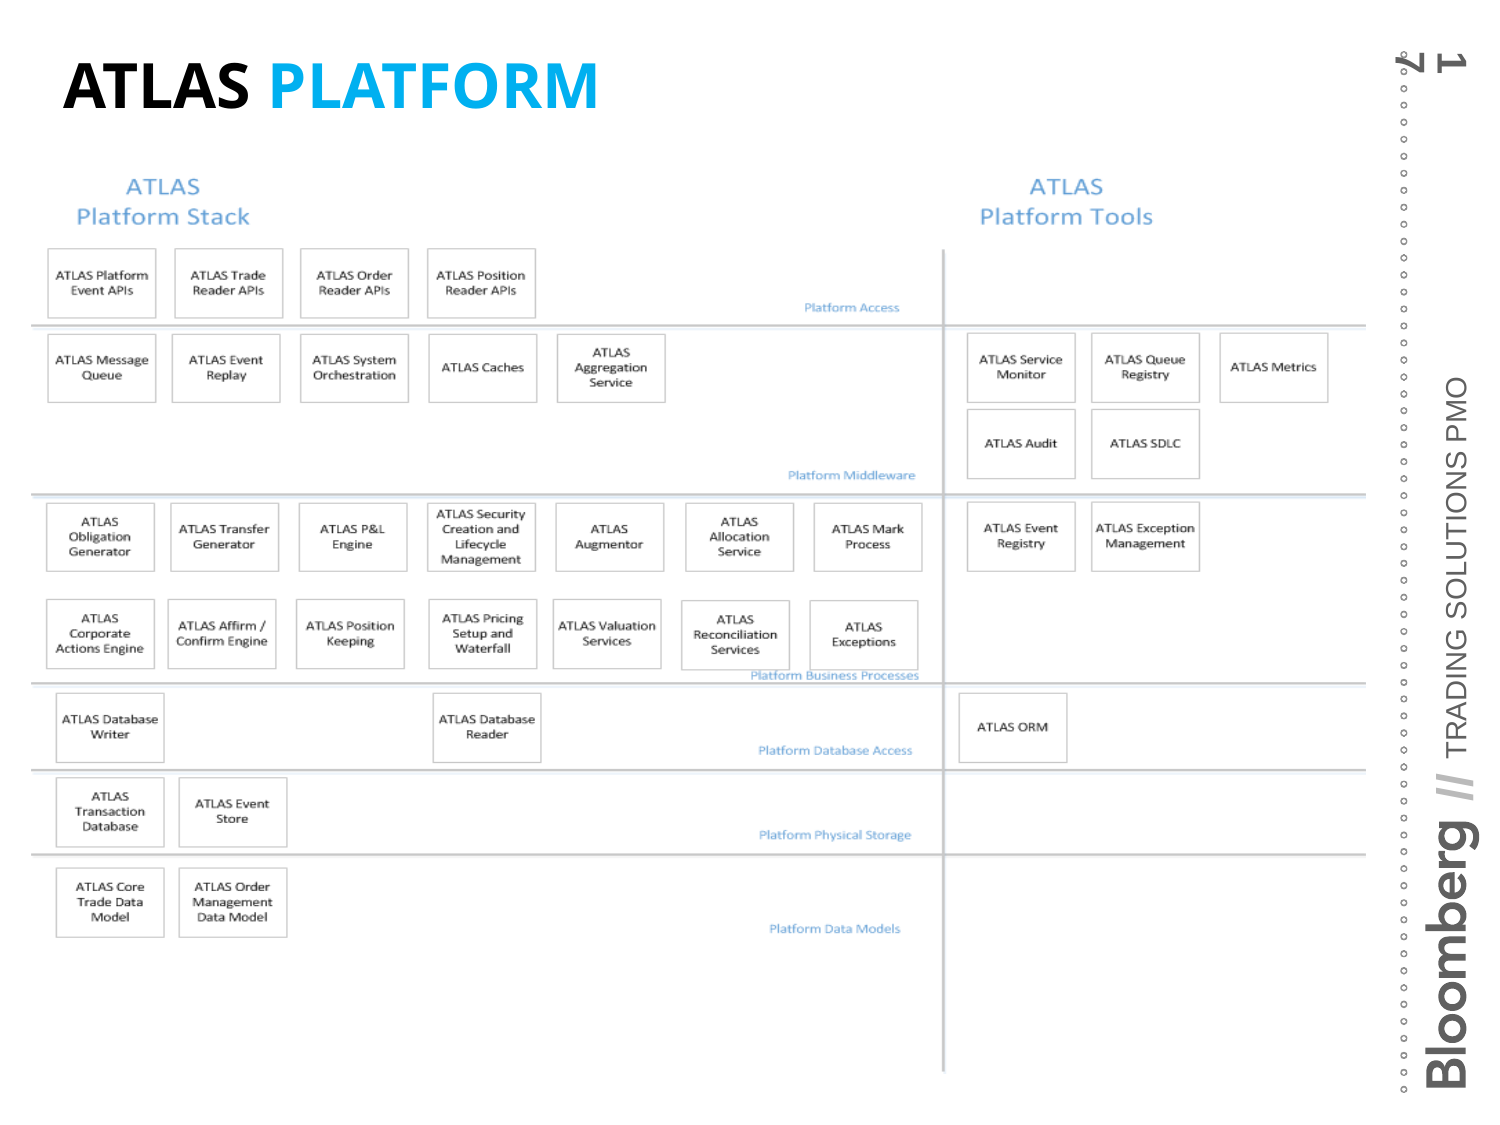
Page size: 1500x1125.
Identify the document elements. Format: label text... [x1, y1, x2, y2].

slide_number 17 [1414, 36, 1494, 94]
picture [1397, 35, 1419, 1109]
text_box Atlas platform [48, 14, 1309, 170]
picture [31, 172, 1366, 1074]
